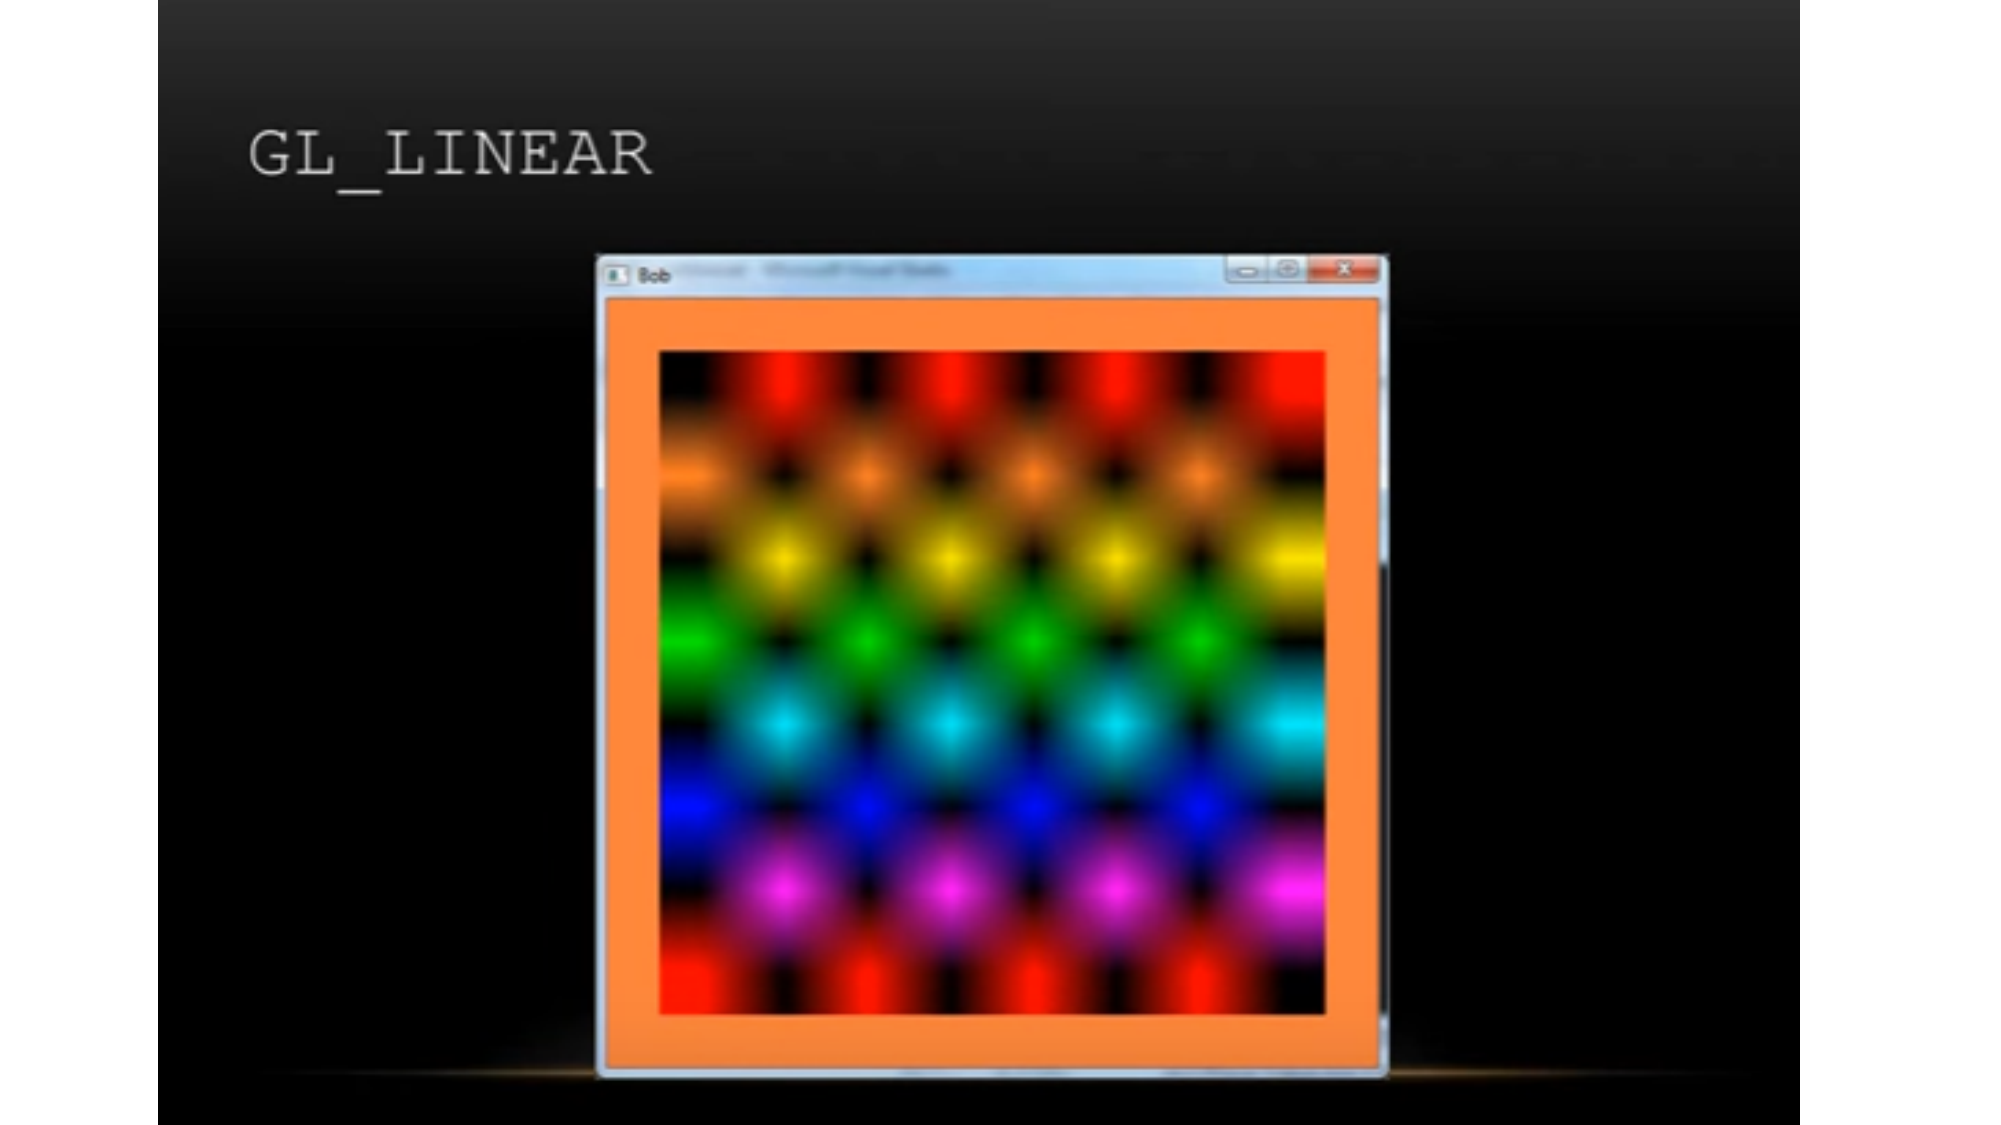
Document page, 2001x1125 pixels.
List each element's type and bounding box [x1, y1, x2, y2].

picture [158, 0, 1800, 1125]
